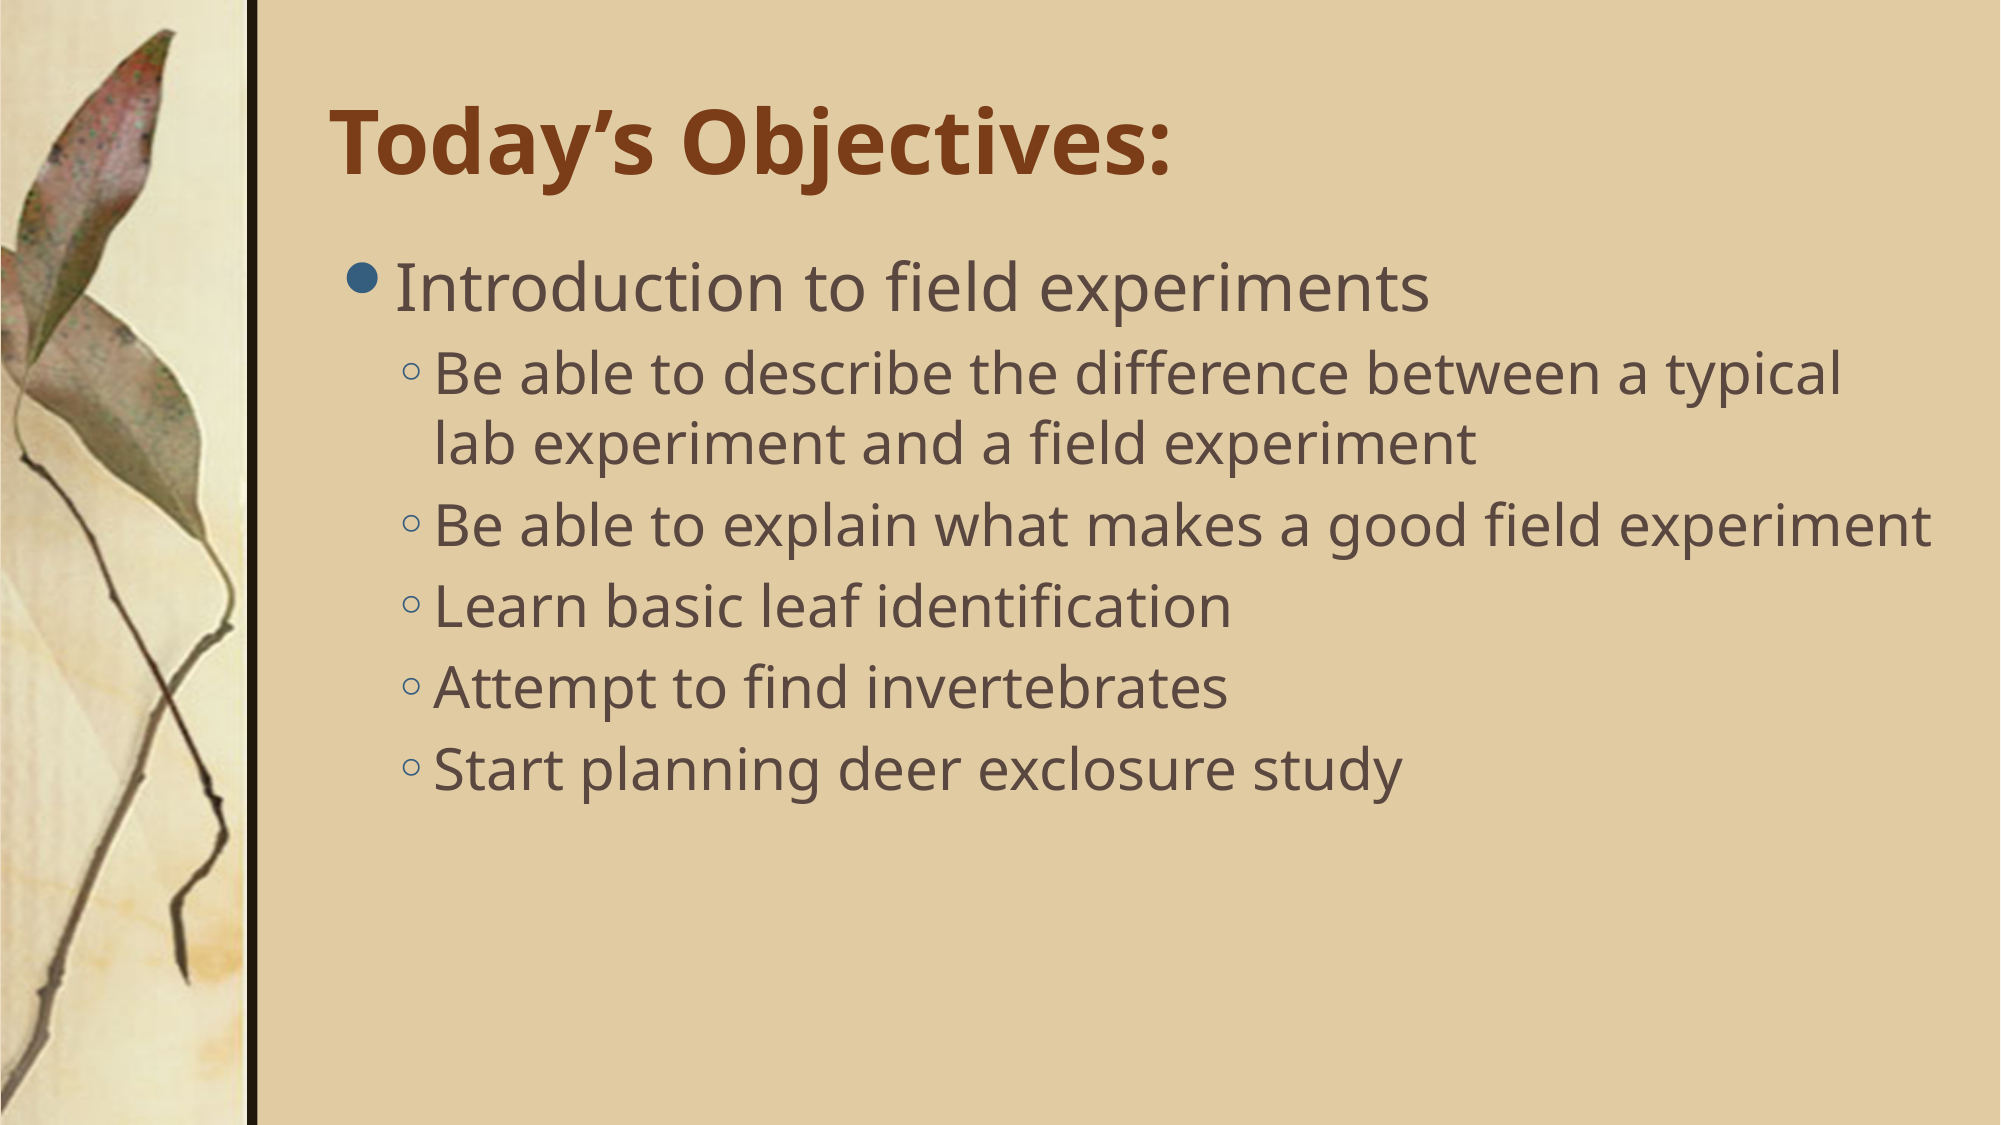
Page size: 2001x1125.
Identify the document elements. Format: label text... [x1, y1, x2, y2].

title Today’s Objectives: [313, 45, 1954, 233]
picture [1, 0, 247, 1125]
list Introduction to field experiments Be able to describe the difference between a typical lab experiment and a field experiment Be able to explain what makes a good field experiment Learn basic leaf identification Attempt to find invertebrates Start planning deer exclosure study [313, 237, 1954, 1025]
